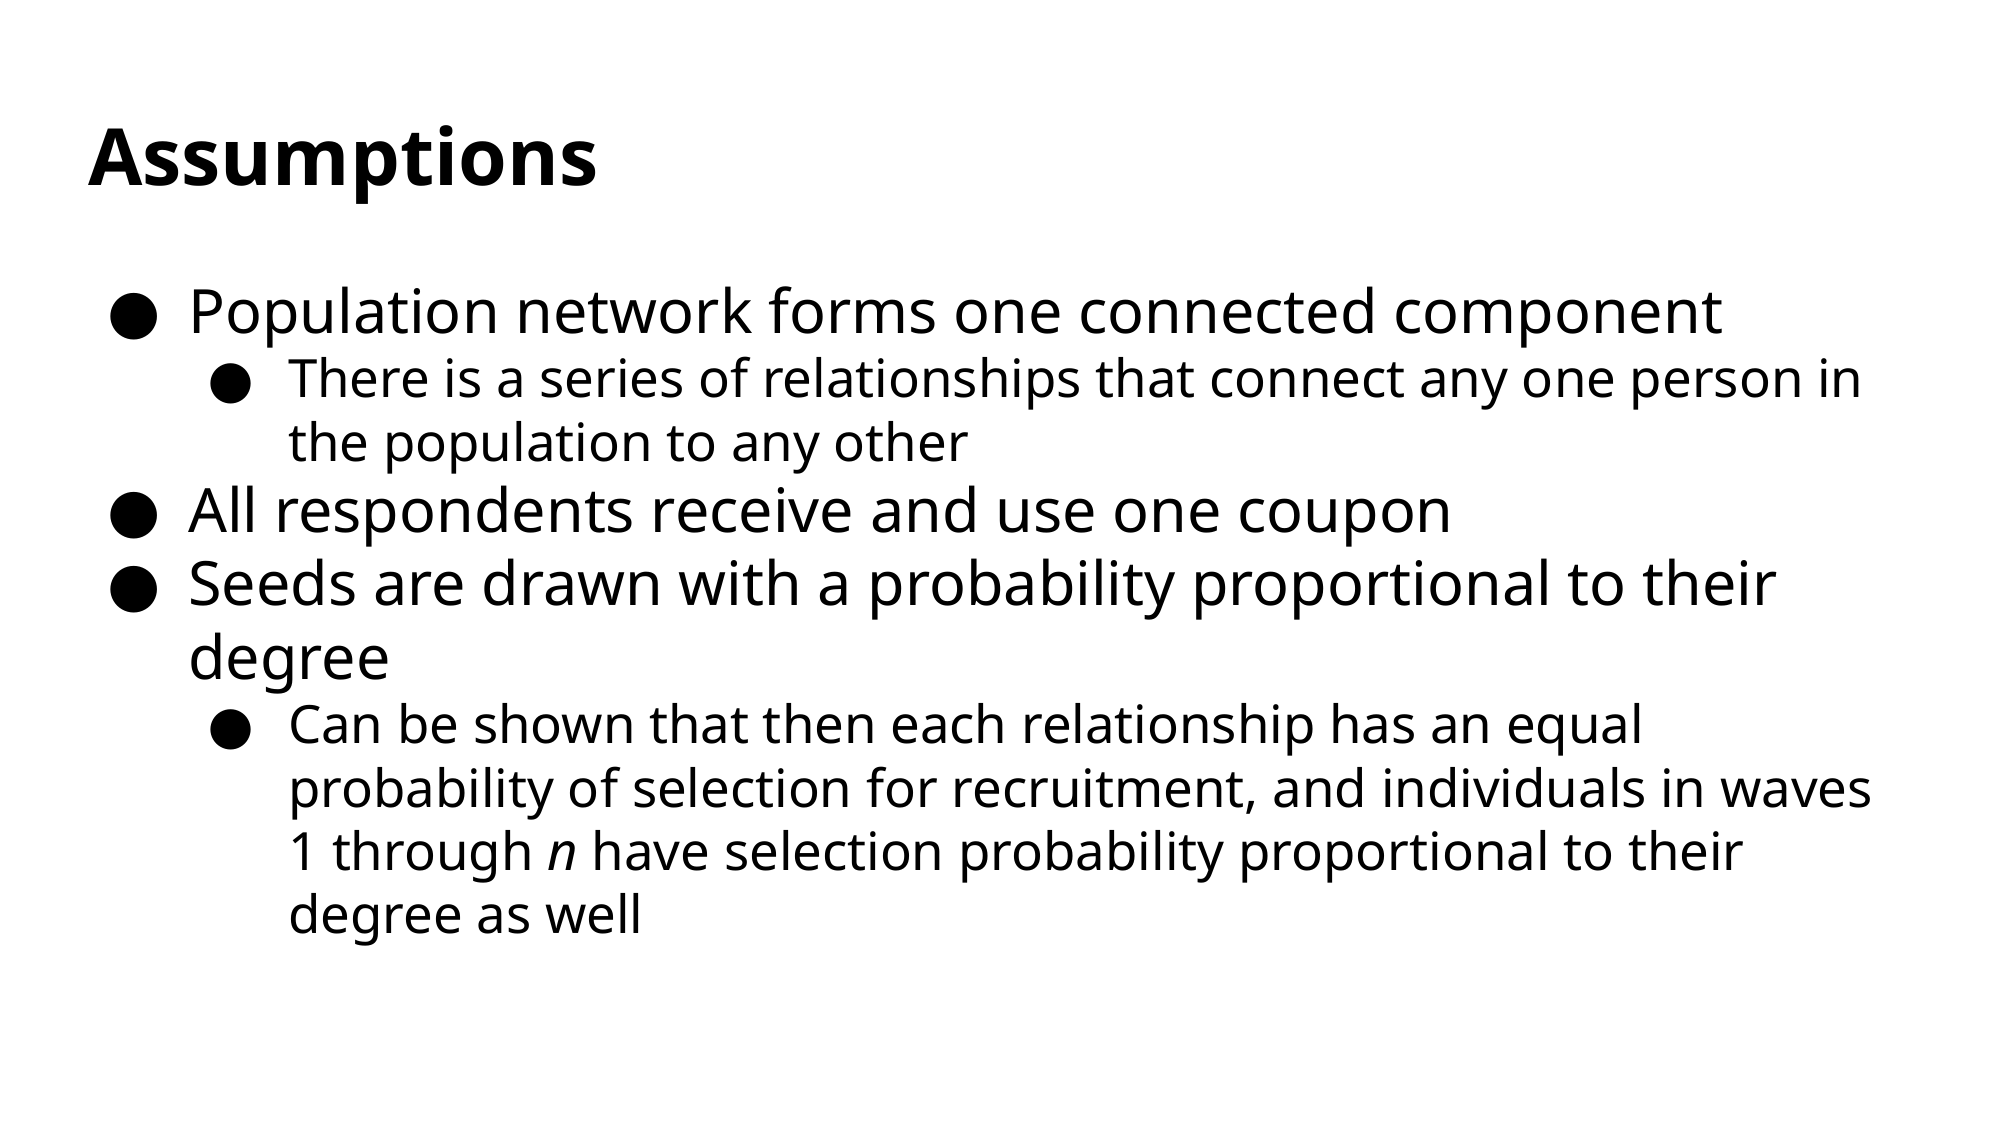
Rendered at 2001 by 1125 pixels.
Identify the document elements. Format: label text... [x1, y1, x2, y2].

list Population network forms one connected component There is a series of relationships that connect any one person in the population to any other All respondents receive and use one coupon Seeds are drawn with a probability proportional to their degree Can be shown that then each relationship has an equal probability of selection for recruitment, and individuals in waves 1 through n have selection probability proportional to their degree as well [68, 252, 1932, 1086]
title Assumptions [68, 97, 1932, 223]
